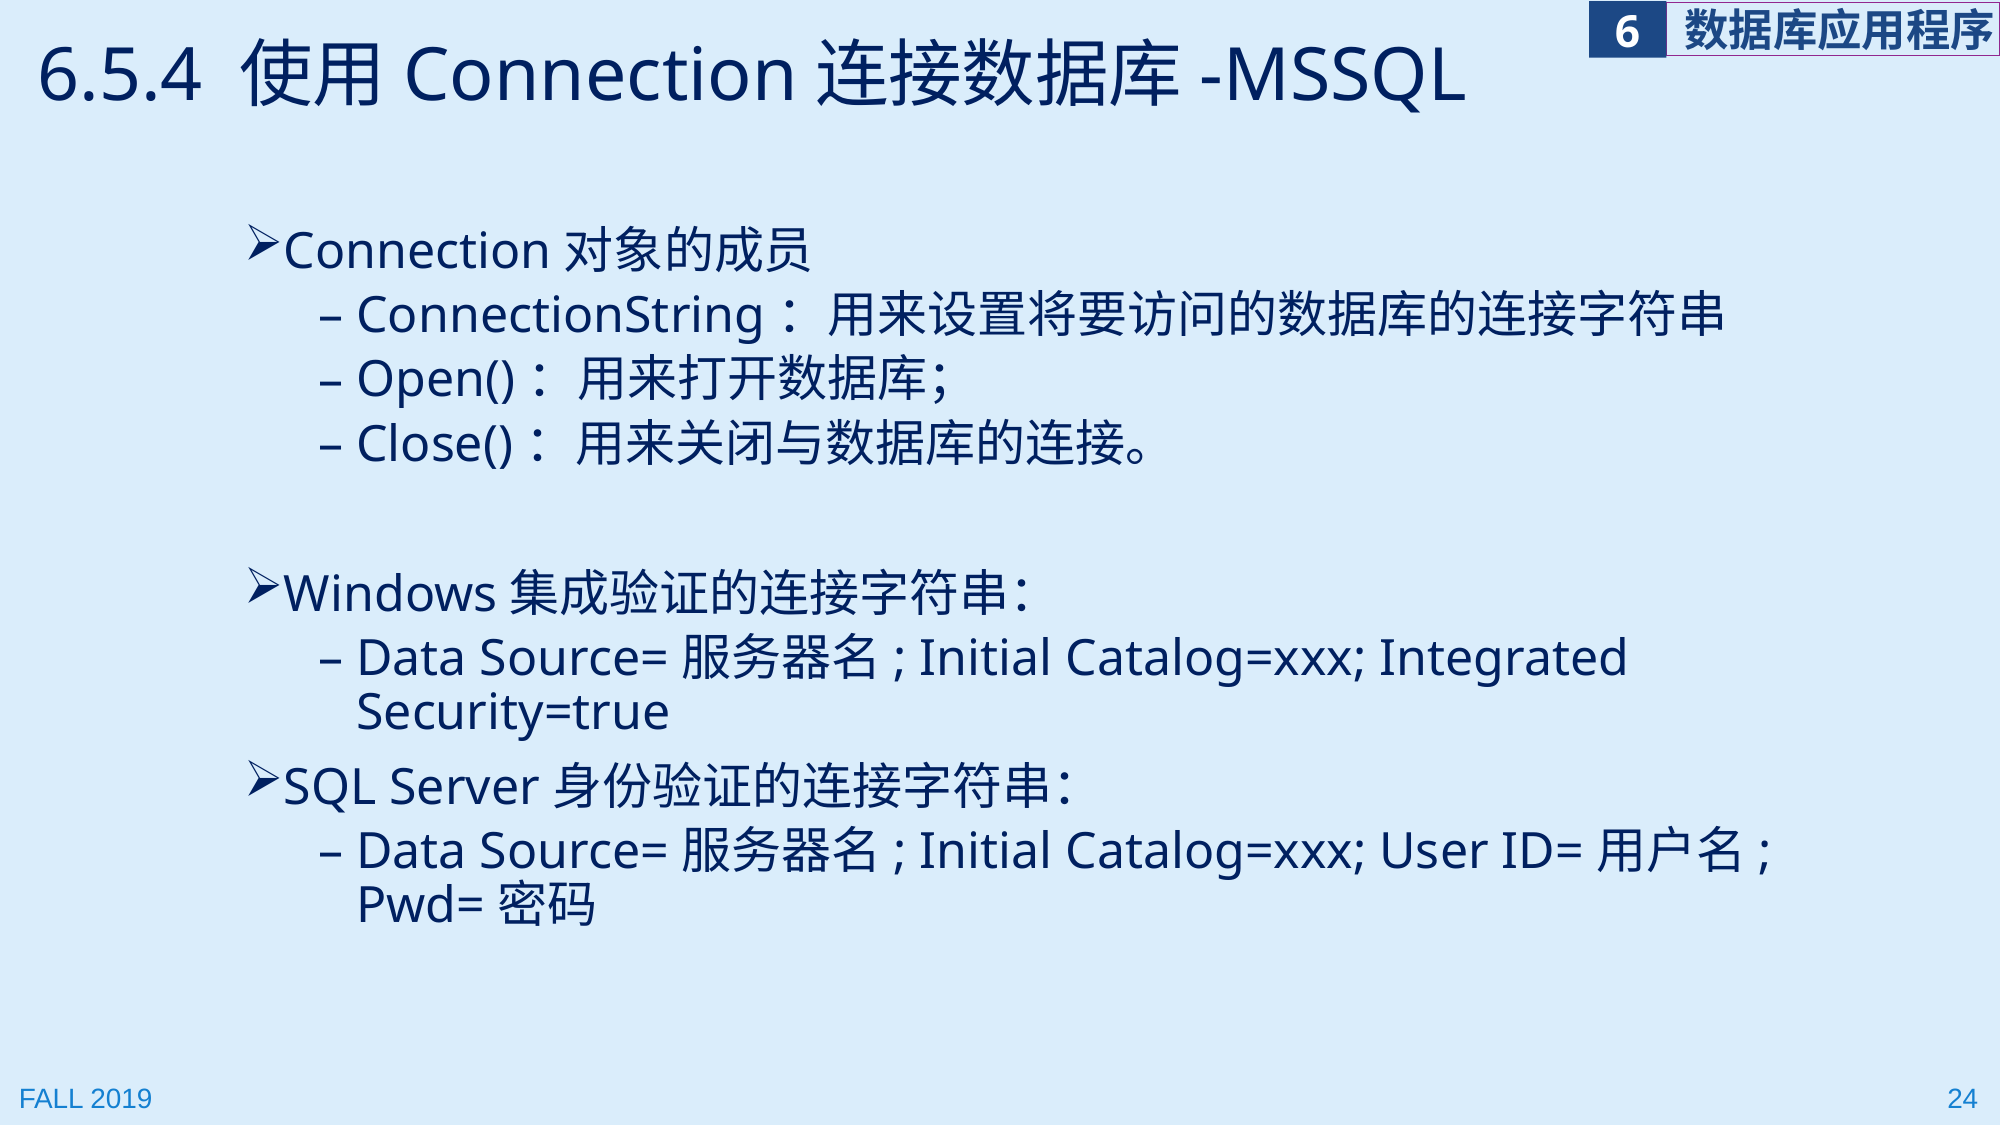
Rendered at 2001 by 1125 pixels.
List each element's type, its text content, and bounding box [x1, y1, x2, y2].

title 6.5.4 使用Connection连接数据库-MSSQL [26, 20, 1488, 133]
list Connection对象的成员 ConnectionString：用来设置将要访问的数据库的连接字符串 Open()：用来打开数据库； Close()：用来关闭与数据库的连接。 Windows集成验证的连接字符串： Data Source=服务器名; Initial Catalog=xxx; Integrated Security=true SQL Server身份验证的连接字符串： Data Source=服务器名; Initial Catalog=xxx; User ID=用户名; Pwd=密码 [232, 219, 1786, 1044]
